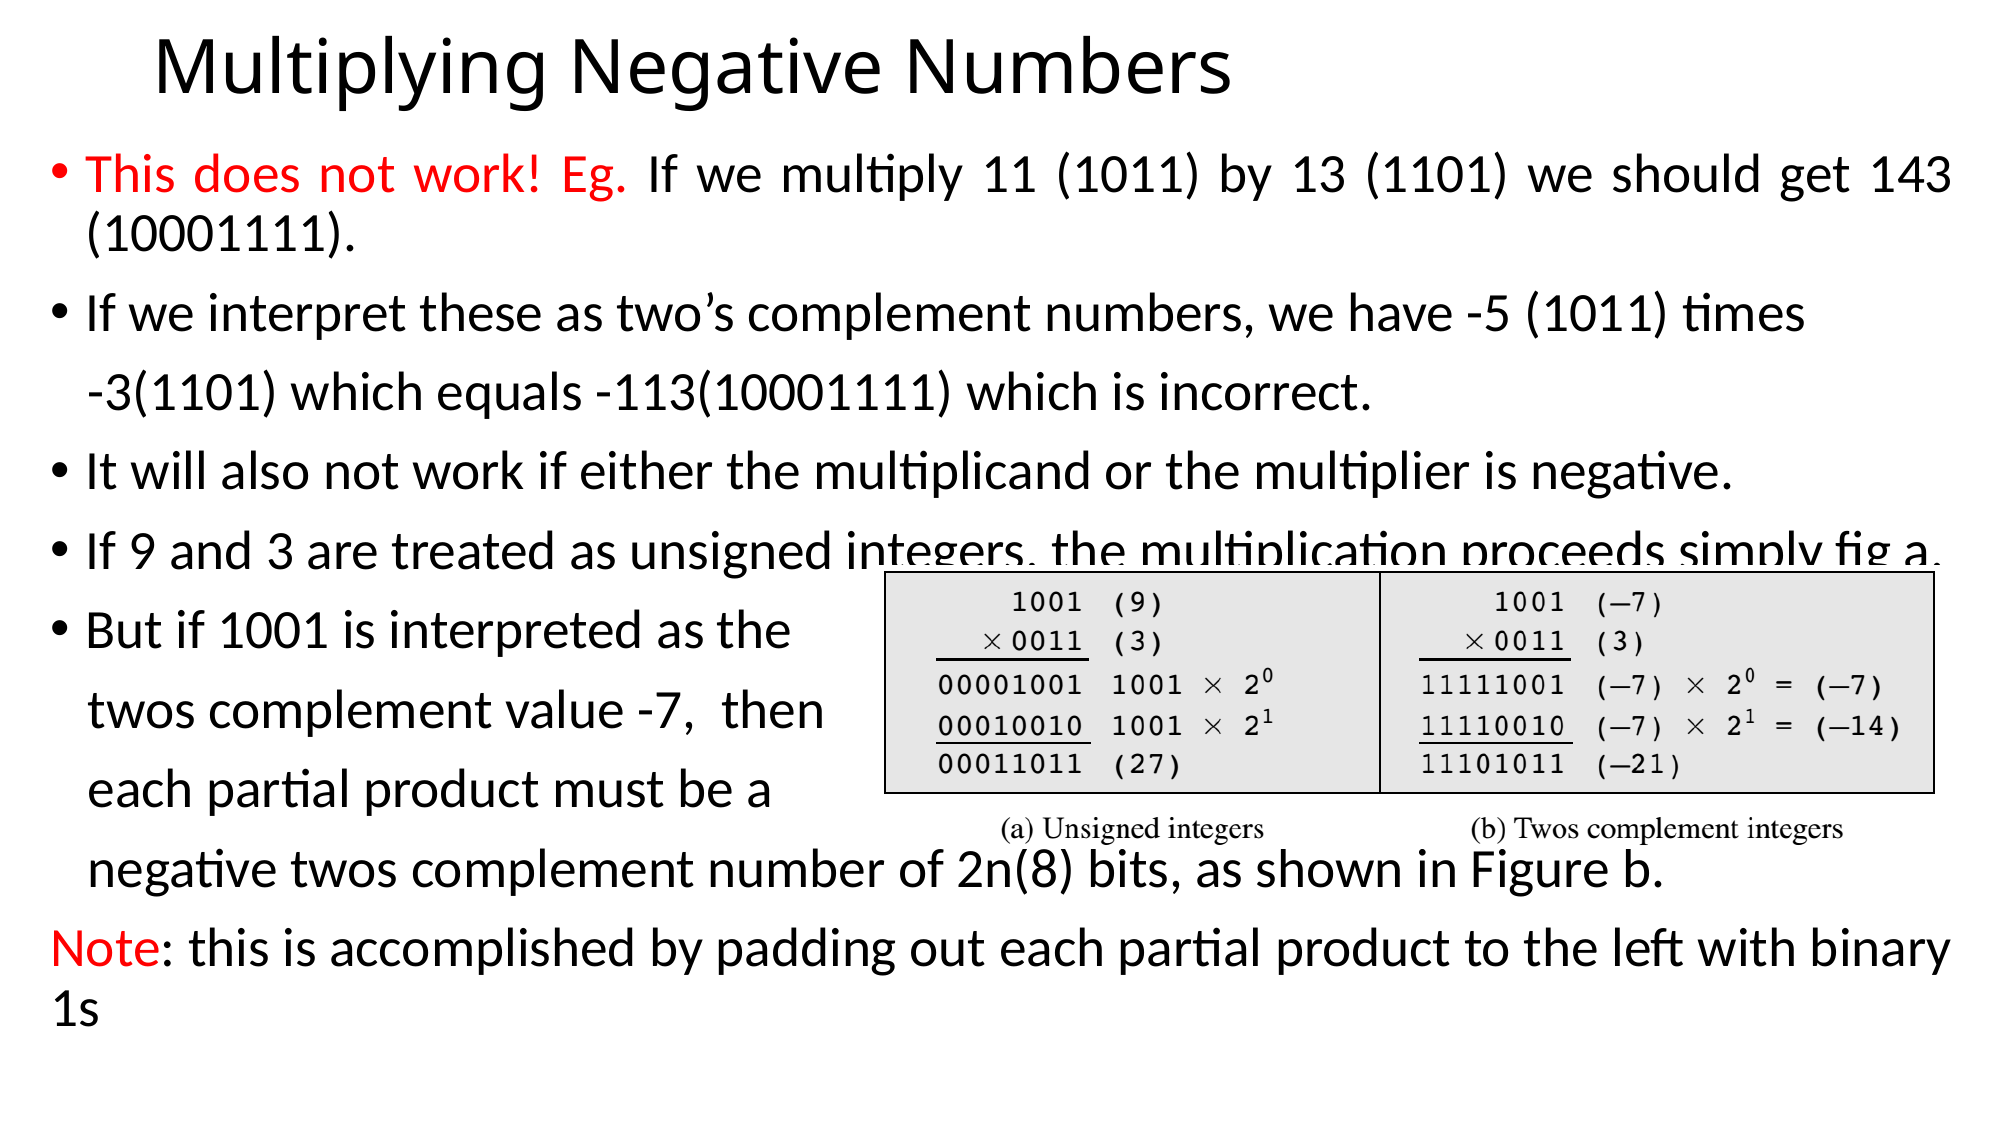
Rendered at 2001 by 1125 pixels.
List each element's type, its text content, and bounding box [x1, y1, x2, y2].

text_box Multiplying Negative Numbers [137, 21, 1863, 118]
picture [877, 565, 1943, 849]
text_box This does not work! Eg. If we multiply 11 (1011) by 13 (1101) we should get 143 (10001111). If we interpret these as two’s complement numbers, we have -5 (1011) times -3(1101) which equals -113(10001111) which is incorrect. It will also not work if either the multiplicand or the multiplier is negative. If 9 and 3 are treated as unsigned integers, the multiplication proceeds simply fig a. But if 1001 is interpreted as the twos complement value -7, then each partial product must be a negative twos complement number of 2n(8) bits, as shown in Figure b. Note: this is accomplished by padding out each partial product to the left with binary 1s [35, 137, 1970, 1105]
